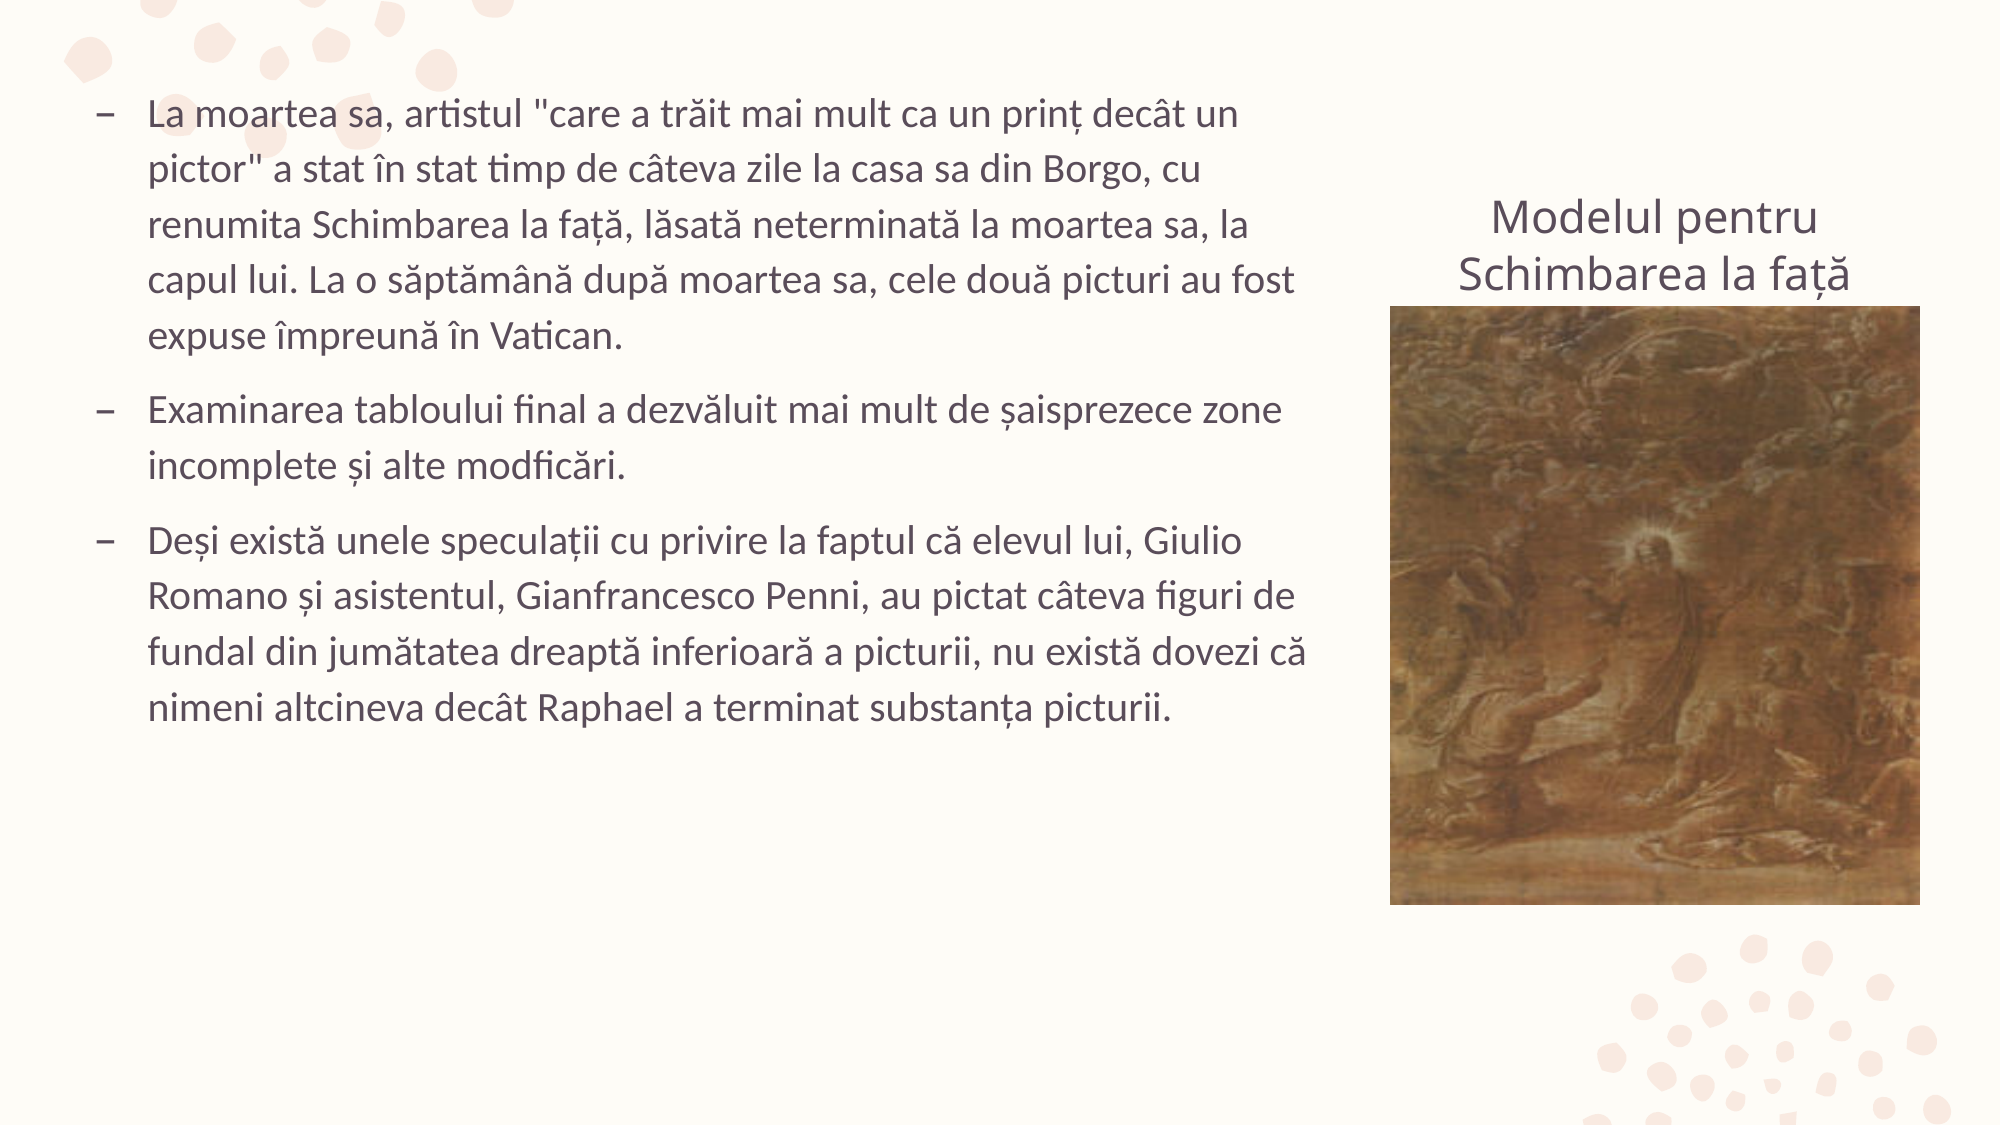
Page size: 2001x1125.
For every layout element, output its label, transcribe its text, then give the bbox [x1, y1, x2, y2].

picture [1390, 306, 1921, 905]
title Modelul pentru Schimbarea la față [1390, 176, 1920, 306]
list La moartea sa, artistul "care a trăit mai mult ca un prinț decât un pictor" a stat în stat timp de câteva zile la casa sa din Borgo, cu renumita Schimbarea la față, lăsată neterminată la moartea sa, la capul lui. La o săptămână după moartea sa, cele două picturi au fost expuse împreună în Vatican. Examinarea tabloului final a dezvăluit mai mult de șaisprezece zone incomplete și alte modficări. Deși există unele speculații cu privire la faptul că elevul lui, Giulio Romano și asistentul, Gianfrancesco Penni, au pictat câteva figuri de fundal din jumătatea dreaptă inferioară a picturii, nu există dovezi că nimeni altcineva decât Raphael a terminat substanța picturii. [80, 72, 1327, 1000]
